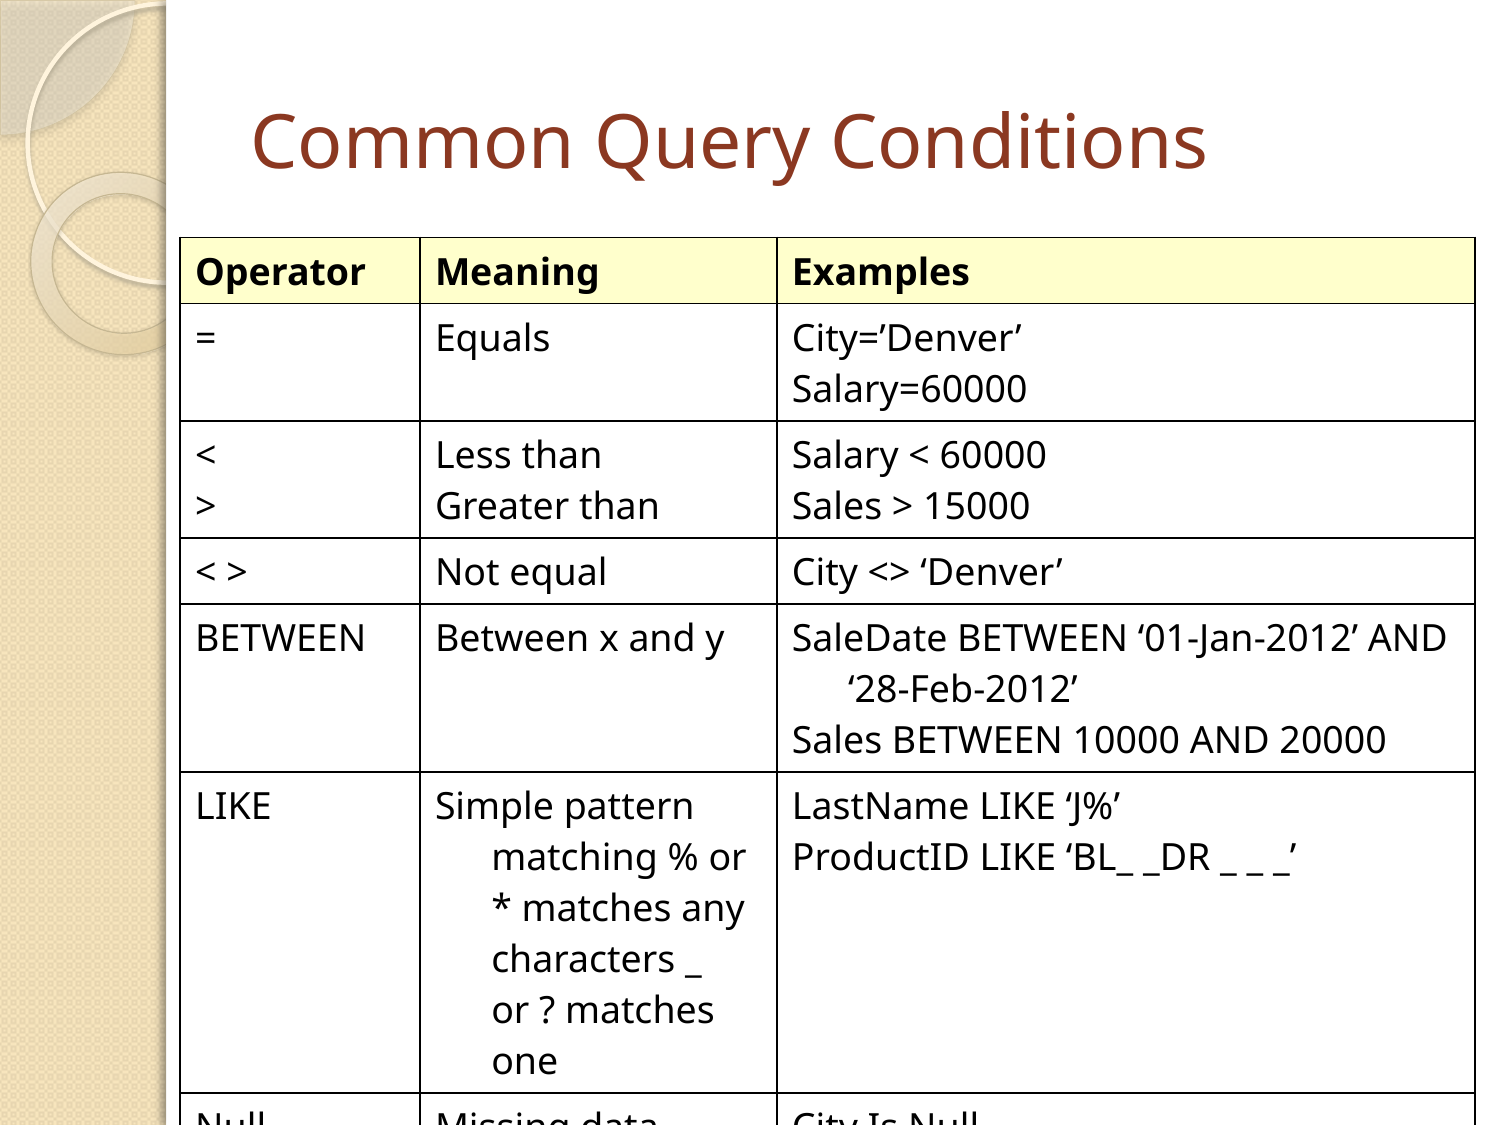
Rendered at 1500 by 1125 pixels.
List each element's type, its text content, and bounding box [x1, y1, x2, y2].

table_cell Simple pattern matching % or * matches any characters _ or ? matches one [421, 773, 776, 1092]
table_cell City=’Denver’ Salary=60000 [778, 304, 1474, 420]
table_cell City Is Null [778, 1094, 1474, 1125]
table_cell Less than Greater than [421, 422, 776, 537]
table_cell Equals [421, 304, 776, 420]
table_cell Missing data [421, 1094, 776, 1125]
table_cell Between x and y [421, 605, 776, 771]
table_cell = [181, 304, 419, 420]
table_cell LIKE [181, 773, 419, 1092]
table_cell LastName LIKE ‘J%’ ProductID LIKE ‘BL_ _DR _ _ _’ [778, 773, 1474, 1092]
table_cell < > [181, 539, 419, 603]
table_cell BETWEEN [181, 605, 419, 771]
table_header Meaning [421, 238, 776, 303]
table_cell City <> ‘Denver’ [778, 539, 1474, 603]
table_cell < > [181, 422, 419, 537]
table_cell Not equal [421, 539, 776, 603]
table_cell SaleDate BETWEEN ‘01-Jan-2012’ AND ‘28-Feb-2012’ Sales BETWEEN 10000 AND 20000 [778, 605, 1474, 771]
table_cell Salary < 60000 Sales > 15000 [778, 422, 1474, 537]
table_cell Null [181, 1094, 419, 1125]
table_header Examples [778, 238, 1474, 303]
table_header Operator [181, 238, 419, 303]
title Common Query Conditions [235, 45, 1466, 233]
